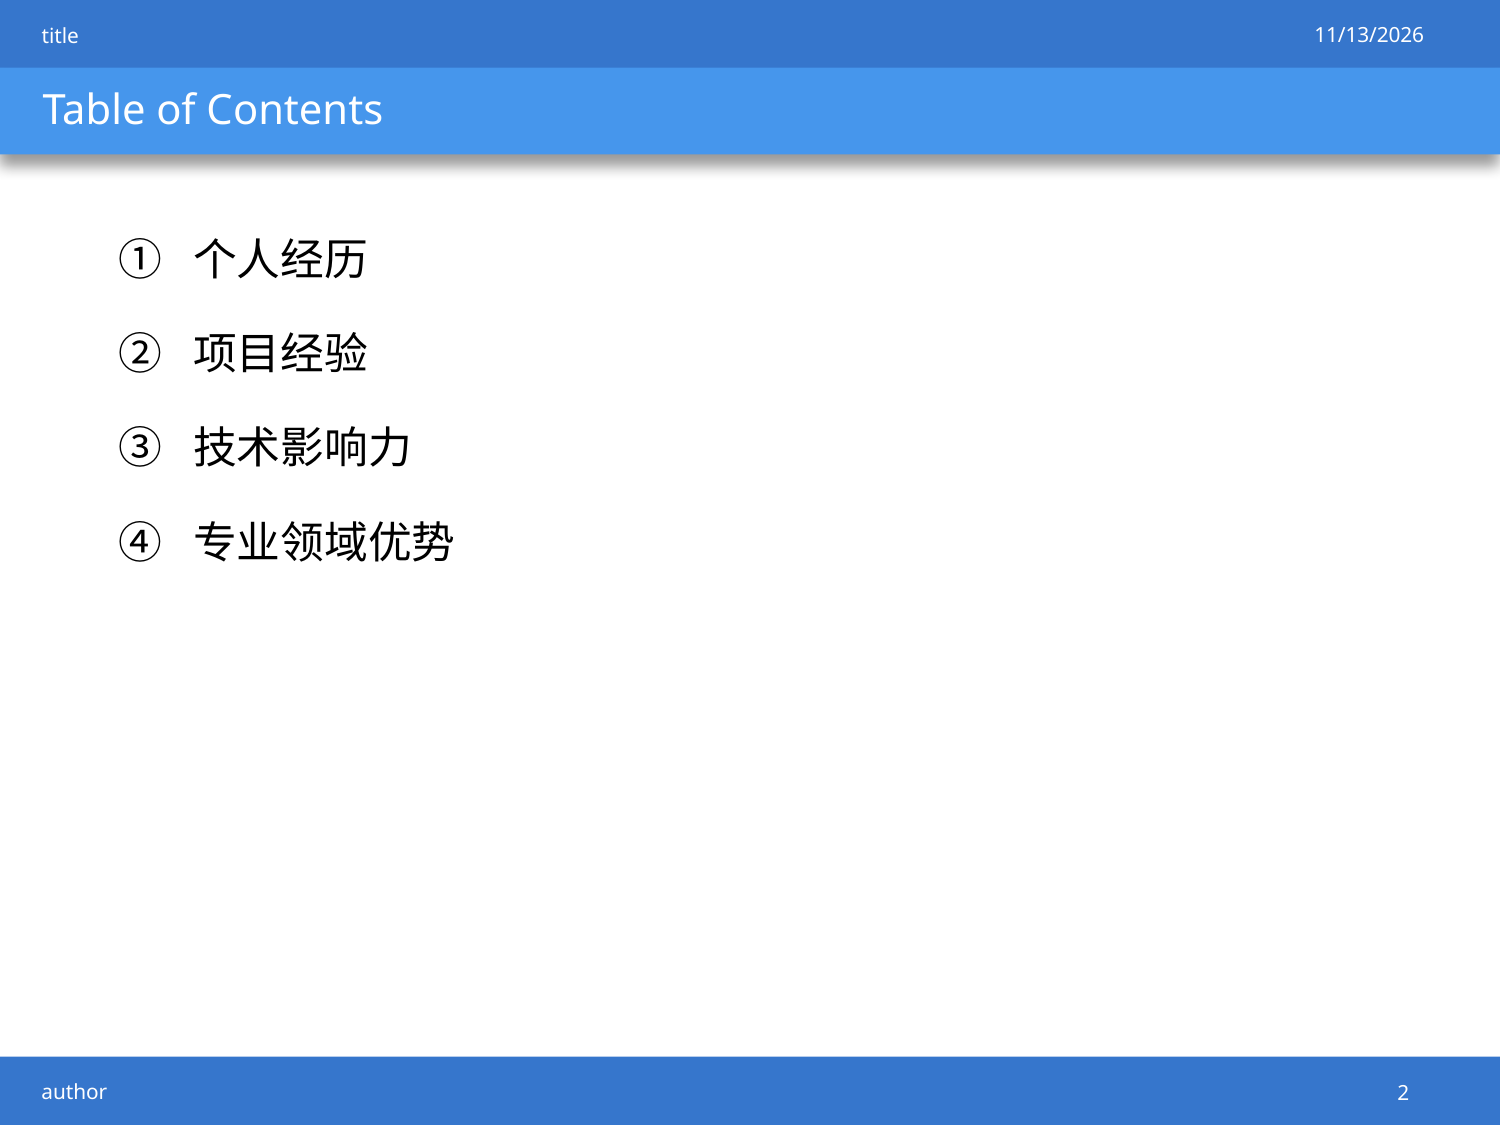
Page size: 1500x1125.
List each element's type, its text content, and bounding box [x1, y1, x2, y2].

list 个人经历 项目经验 技术影响力 专业领域优势 [103, 197, 1397, 1014]
title Table of Contents [27, 41, 1322, 181]
